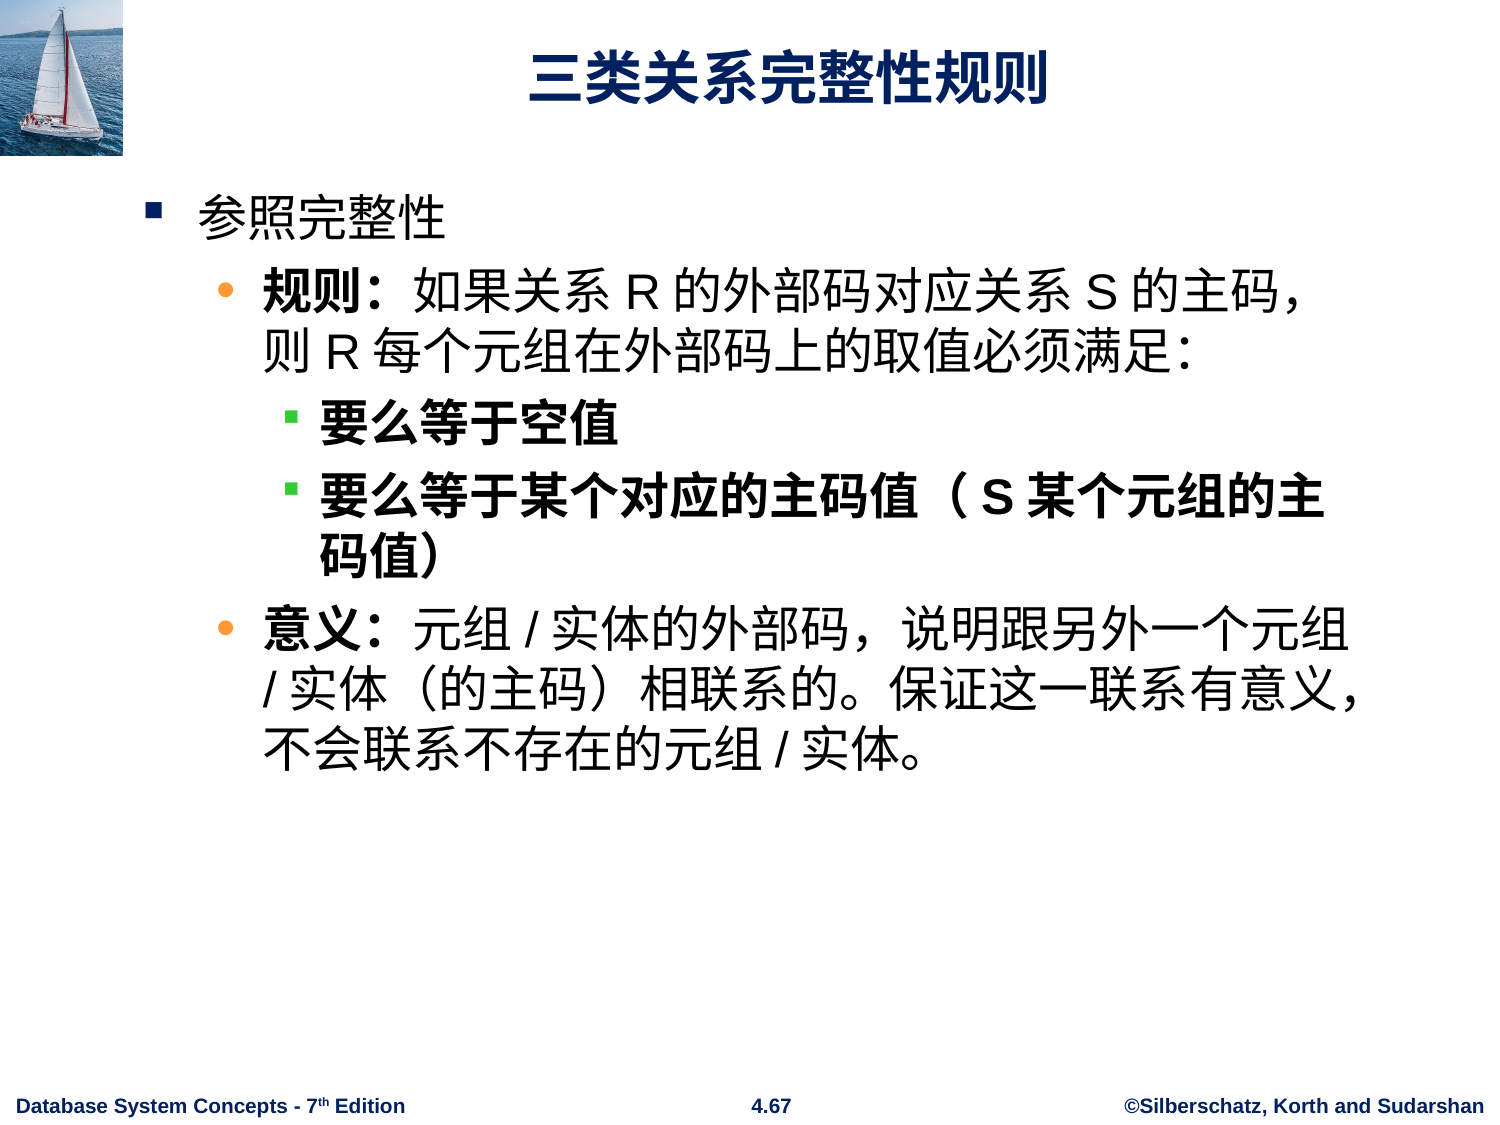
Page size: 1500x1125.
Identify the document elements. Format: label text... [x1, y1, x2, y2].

list 参照完整性 规则：如果关系R的外部码对应关系S的主码，则R每个元组在外部码上的取值必须满足： 要么等于空值 要么等于某个对应的主码值（S某个元组的主码值） 意义：元组/实体的外部码，说明跟另外一个元组/实体（的主码）相联系的。保证这一联系有意义，不会联系不存在的元组/实体。 [126, 179, 1391, 984]
picture [0, 0, 123, 156]
title 三类关系完整性规则 [125, 18, 1452, 120]
